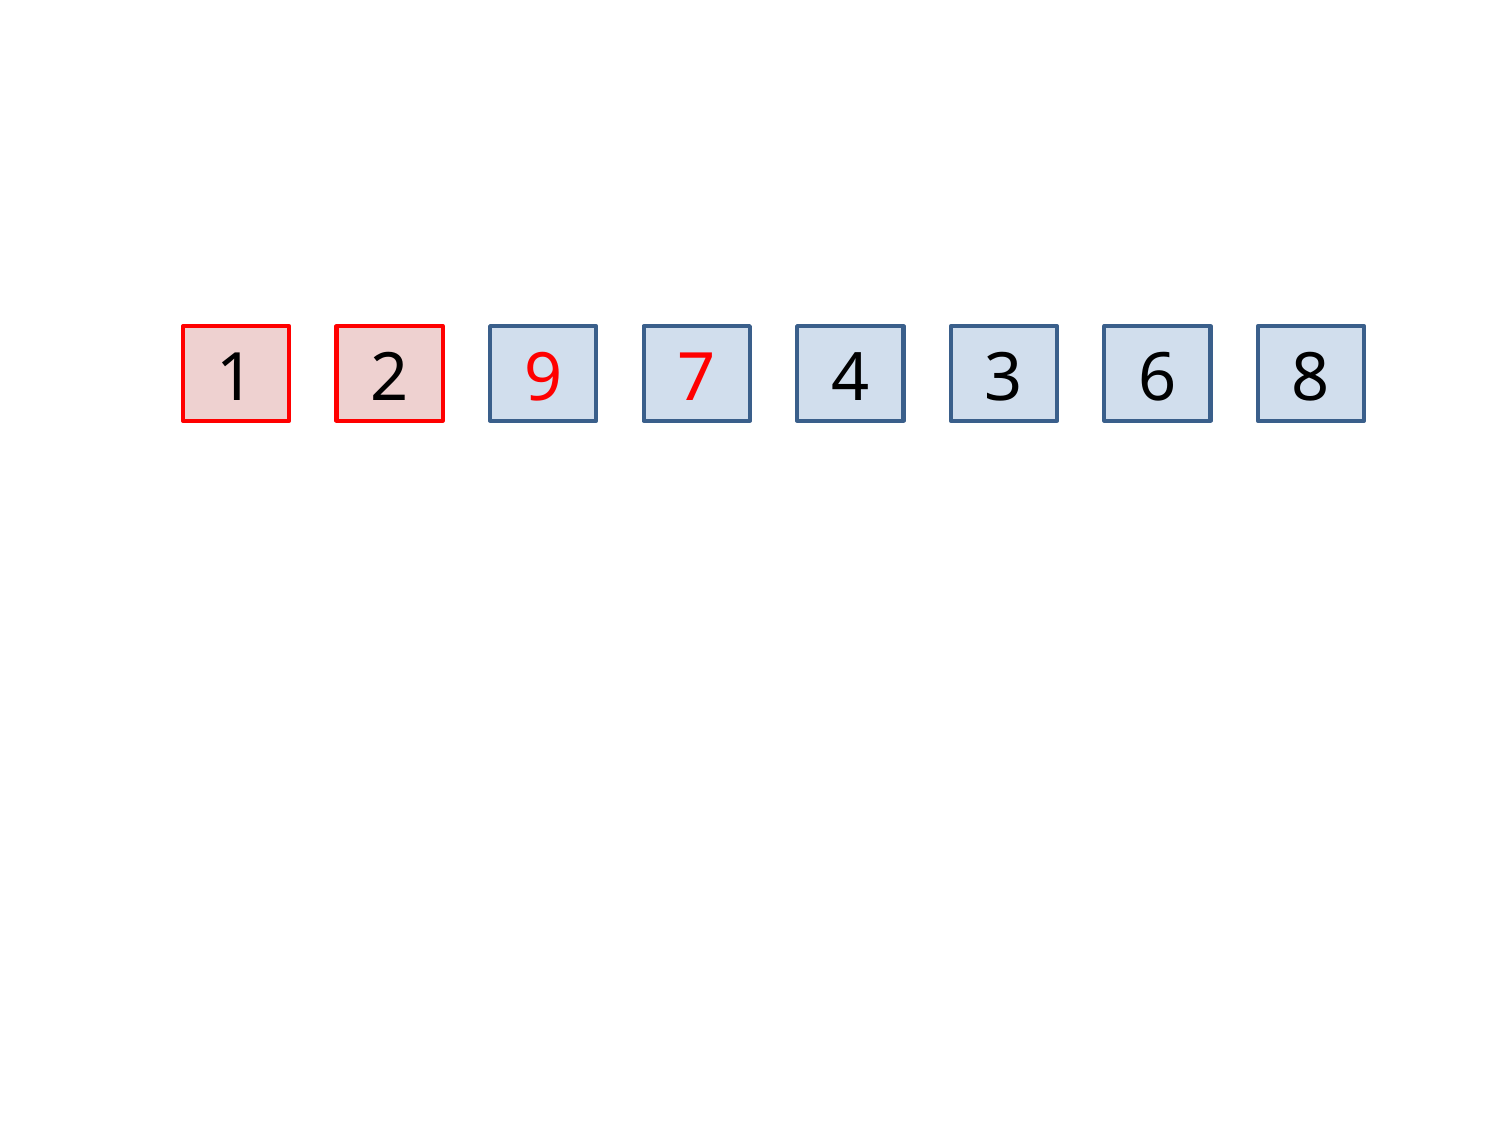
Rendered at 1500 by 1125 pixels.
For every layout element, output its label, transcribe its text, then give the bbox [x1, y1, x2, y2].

text_box 7 [642, 324, 752, 423]
text_box 8 [1256, 324, 1366, 423]
text_box 4 [795, 324, 906, 423]
text_box 9 [488, 324, 598, 423]
text_box 3 [949, 324, 1059, 423]
text_box 2 [334, 324, 445, 423]
text_box 1 [181, 324, 291, 423]
text_box 6 [1102, 324, 1213, 423]
